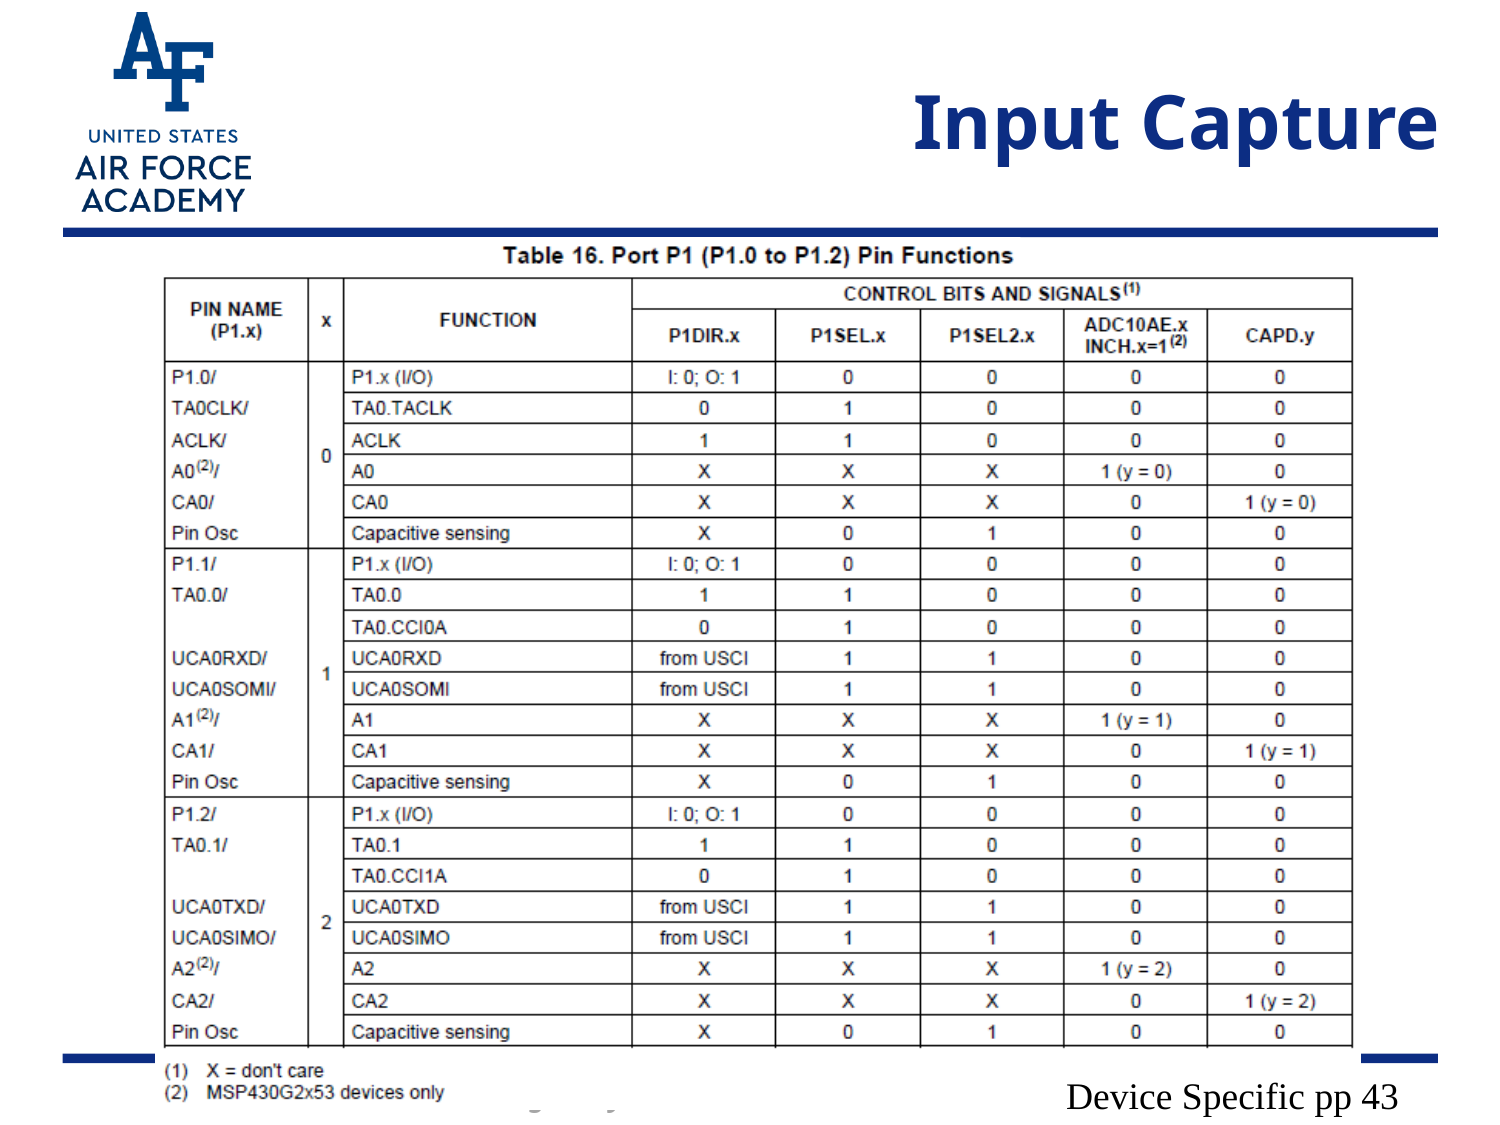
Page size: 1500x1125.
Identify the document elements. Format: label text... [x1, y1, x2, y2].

title Input Capture [299, 29, 1456, 211]
picture [154, 239, 1362, 1110]
picture [75, 12, 251, 212]
text_box Device Specific pp 43 [1051, 1064, 1500, 1125]
